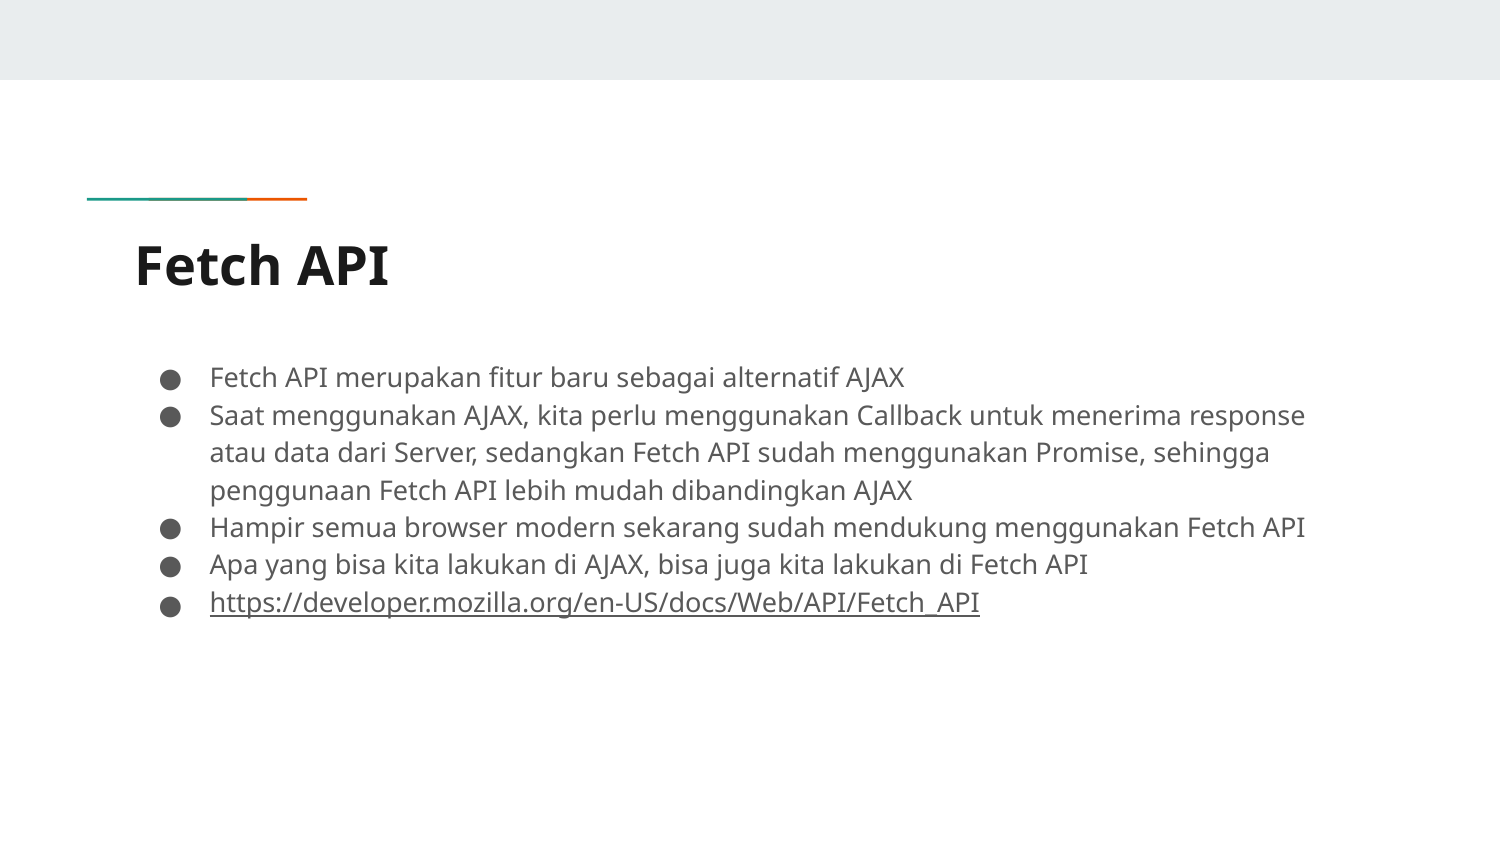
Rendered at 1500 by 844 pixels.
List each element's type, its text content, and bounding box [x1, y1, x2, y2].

list Fetch API merupakan fitur baru sebagai alternatif AJAX Saat menggunakan AJAX, kita perlu menggunakan Callback untuk menerima response atau data dari Server, sedangkan Fetch API sudah menggunakan Promise, sehingga penggunaan Fetch API lebih mudah dibandingkan AJAX Hampir semua browser modern sekarang sudah mendukung menggunakan Fetch API Apa yang bisa kita lakukan di AJAX, bisa juga kita lakukan di Fetch API https://developer.mozilla.org/en-US/docs/Web/API/Fetch_API [119, 341, 1381, 712]
title Fetch API [119, 216, 1381, 305]
